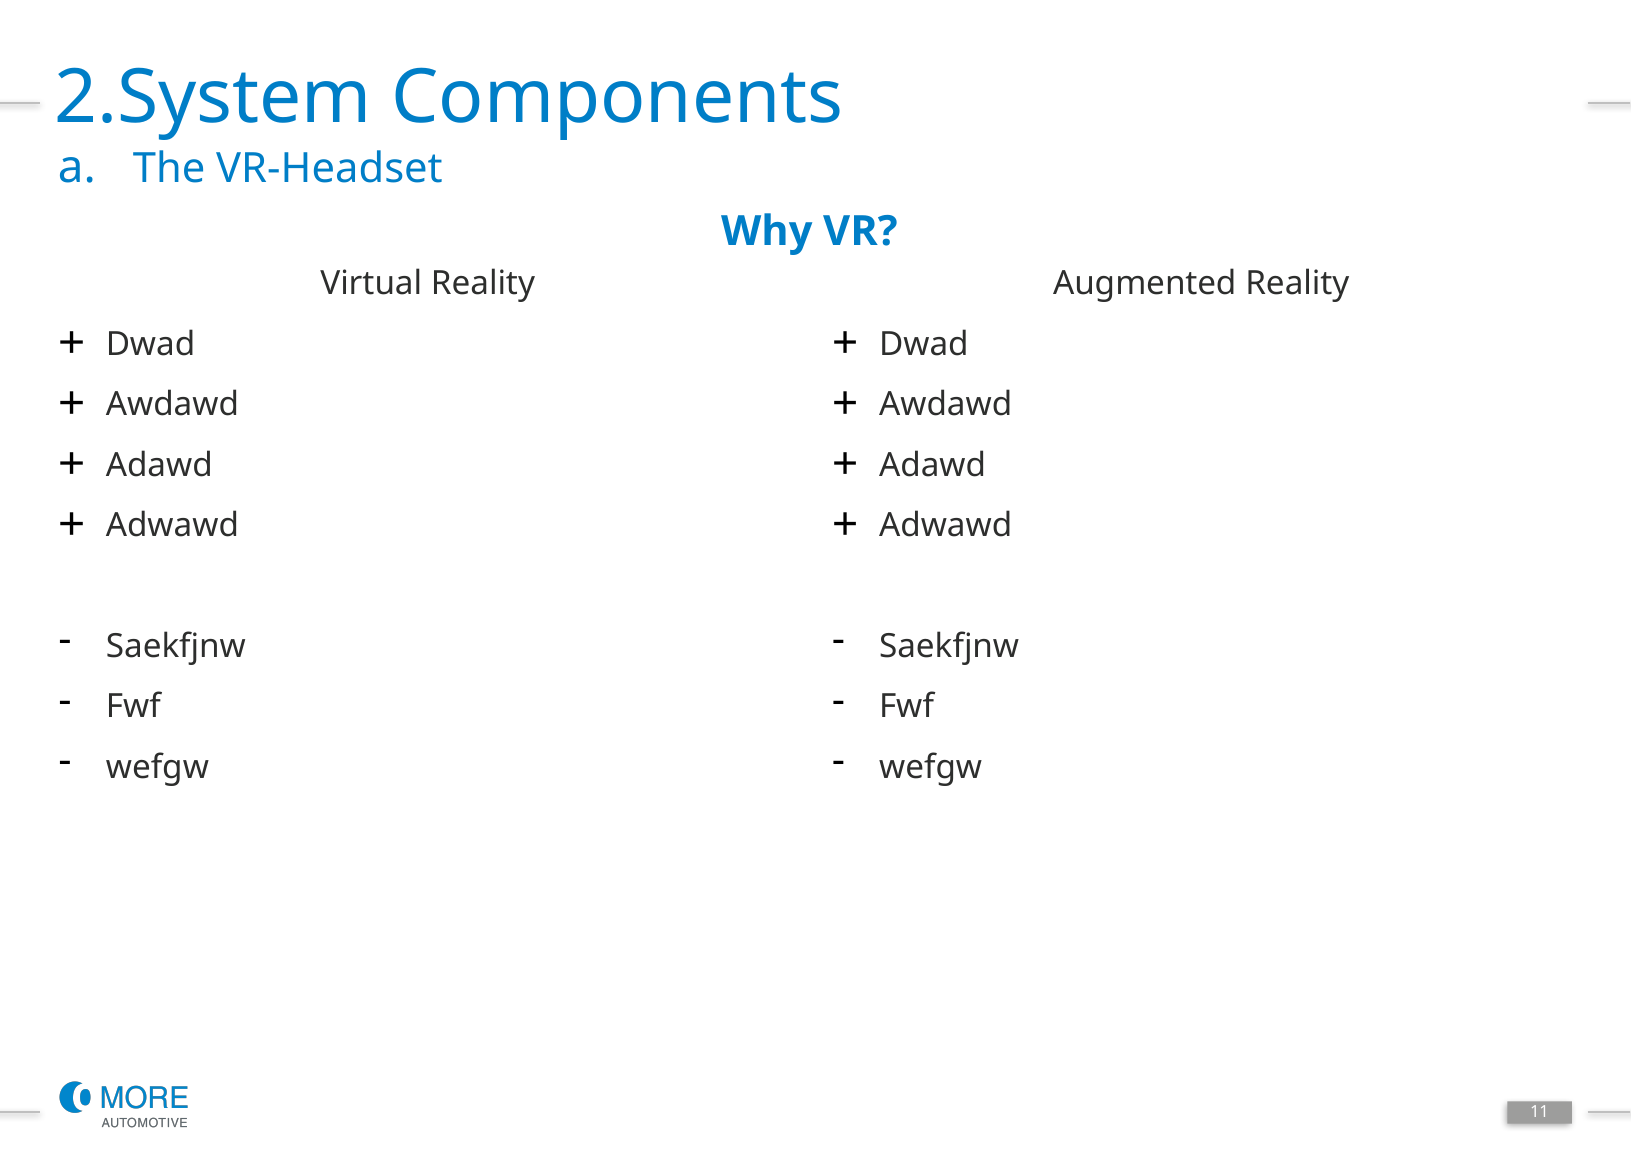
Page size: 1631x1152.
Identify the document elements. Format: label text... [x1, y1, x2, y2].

picture [832, 329, 858, 355]
picture [58, 389, 85, 416]
picture [58, 510, 85, 537]
picture [832, 450, 858, 476]
title 2.System Components [54, 62, 1271, 135]
picture [832, 389, 858, 416]
picture [832, 510, 858, 537]
picture [58, 450, 85, 476]
list Virtual Reality Dwad Awdawd Adawd Adwawd Saekfjnw Fwf wefgw [58, 263, 797, 1073]
list The VR-Headset Why VR? [57, 129, 1577, 263]
picture [58, 329, 85, 355]
list Augmented Reality Dwad Awdawd Adawd Adwawd Saekfjnw Fwf wefgw [832, 263, 1571, 1072]
